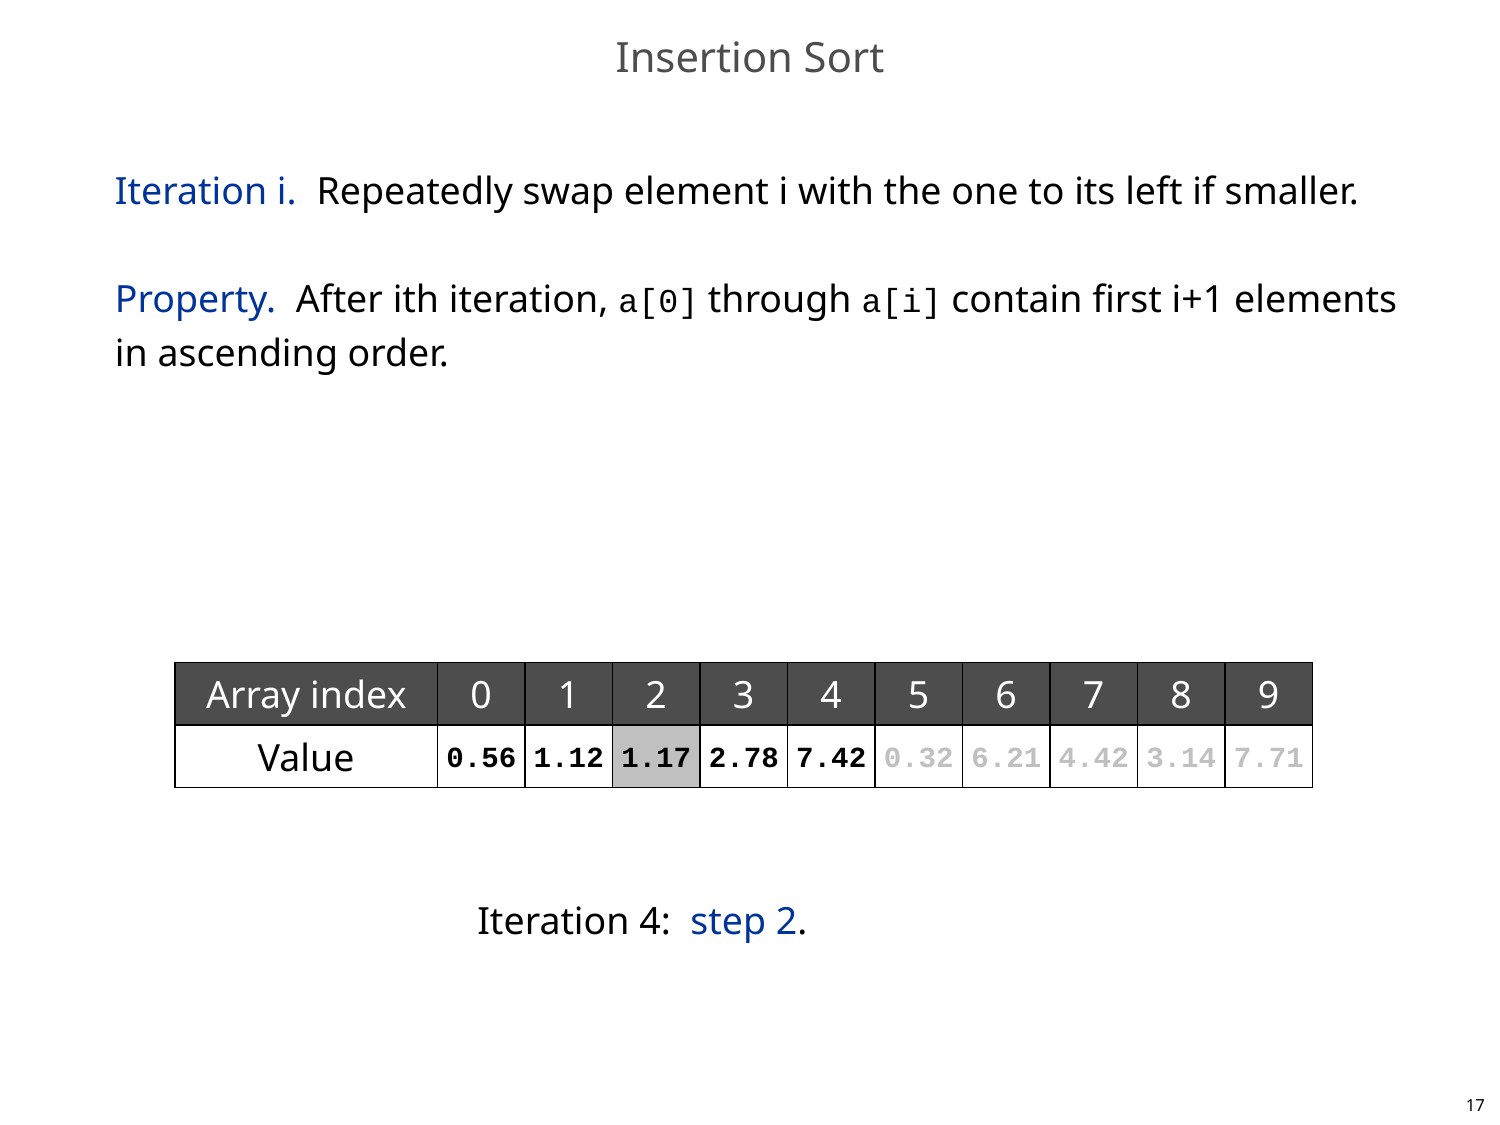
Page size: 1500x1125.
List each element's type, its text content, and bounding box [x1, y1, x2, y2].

slide_number 17 [1187, 1087, 1500, 1125]
list Iteration i. Repeatedly swap element i with the one to its left if smaller. Property. After ith iteration, a[0] through a[i] contain first i+1 elements in ascending order. [99, 149, 1426, 1038]
title Insertion Sort [0, 24, 1500, 101]
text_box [174, 662, 1313, 726]
